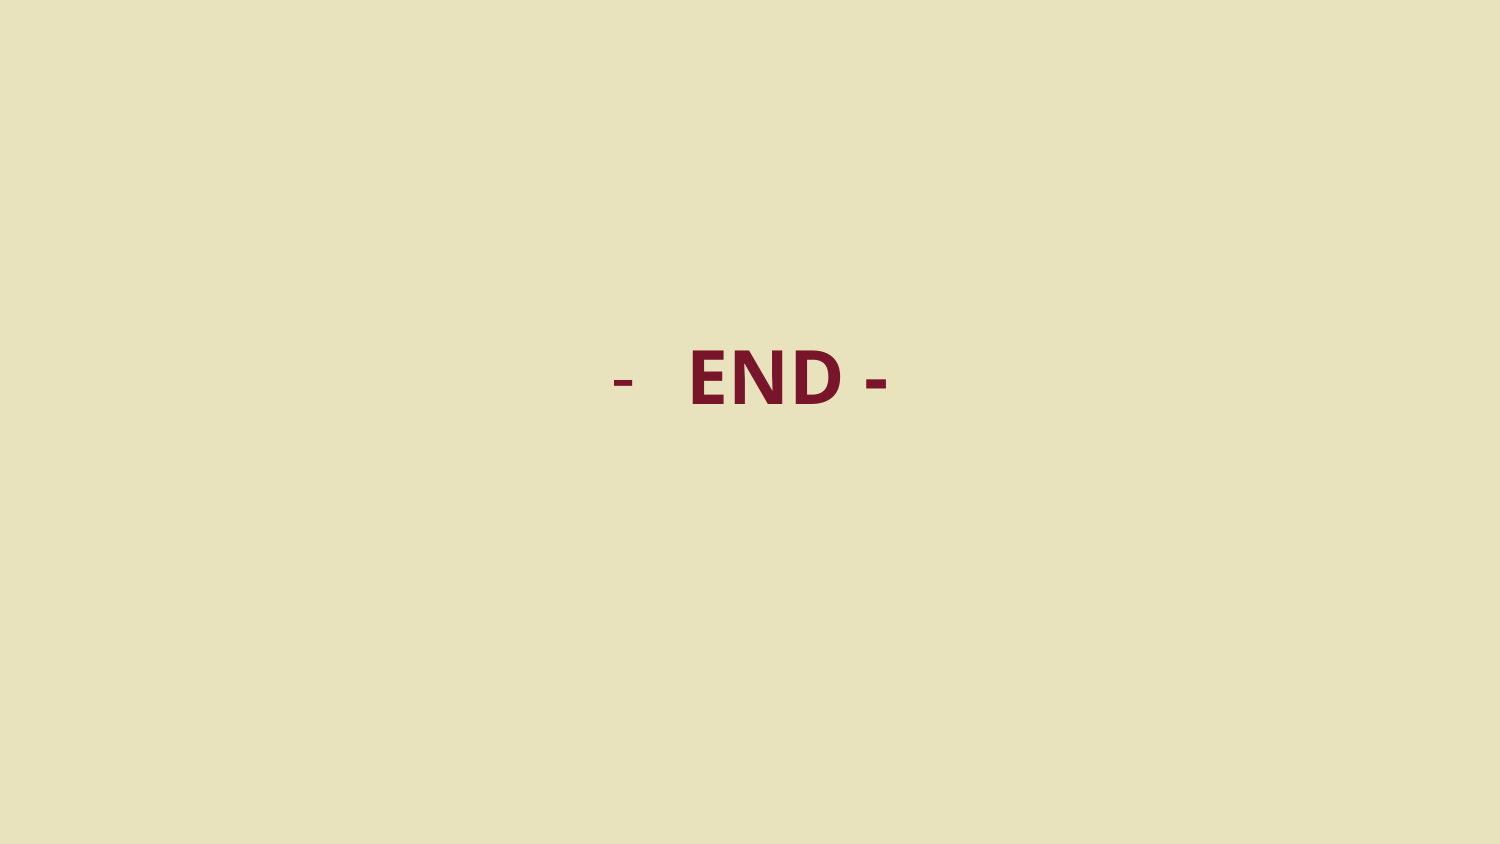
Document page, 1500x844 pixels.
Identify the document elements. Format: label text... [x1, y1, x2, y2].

title END - [332, 301, 1168, 439]
